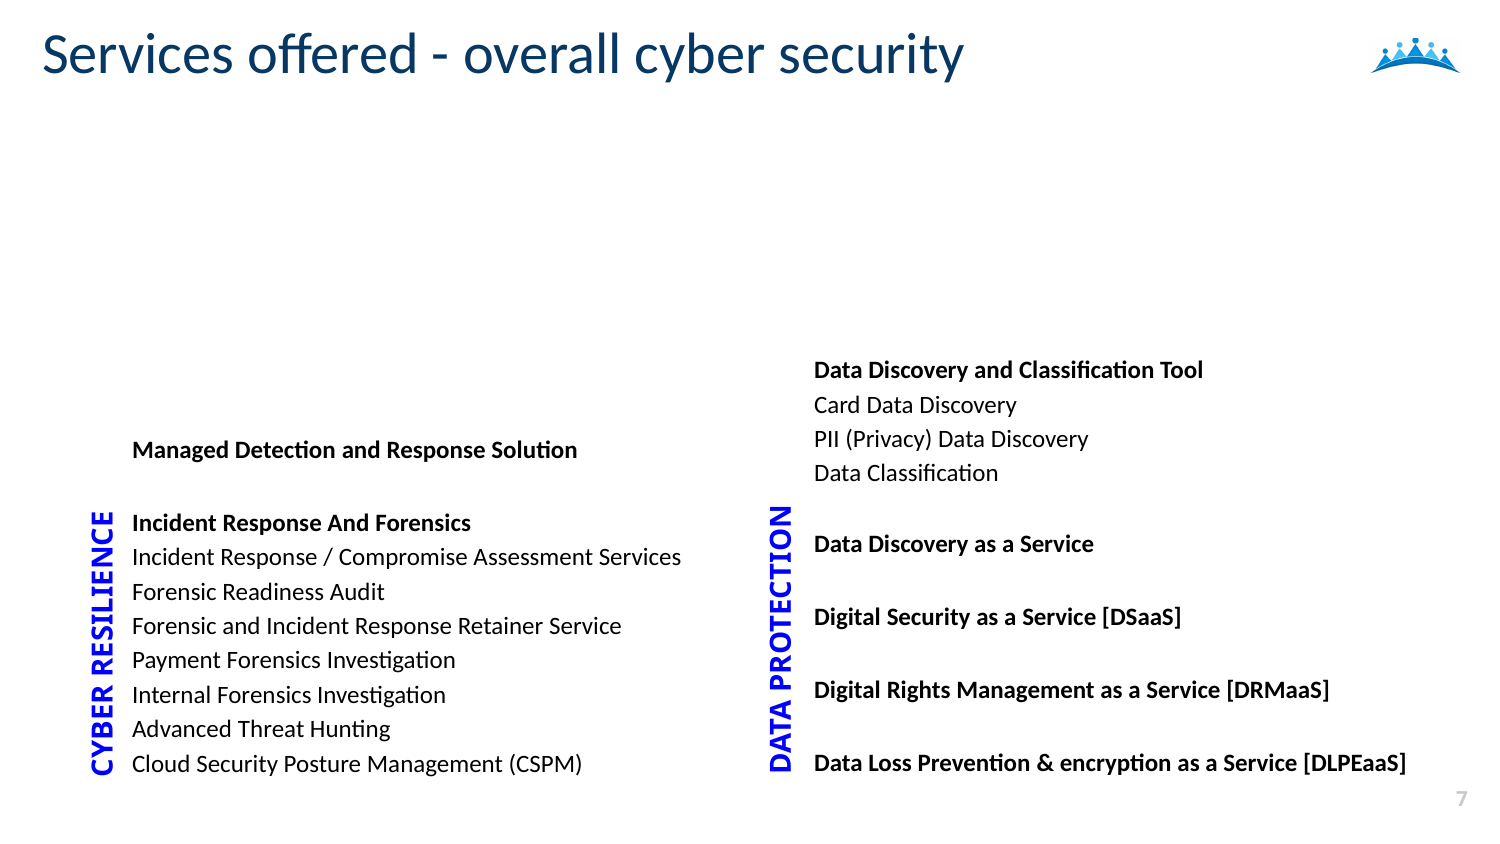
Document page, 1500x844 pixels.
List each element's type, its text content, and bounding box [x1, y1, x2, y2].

slide_number 7 [1392, 767, 1483, 833]
text_box Managed Detection and Response Solution Incident Response And Forensics Incident Response / Compromise Assessment Services Forensic Readiness Audit Forensic and Incident Response Retainer Service Payment Forensics Investigation Internal Forensics Investigation Advanced Threat Hunting Cloud Security Posture Management (CSPM) [117, 190, 712, 793]
text_box Data Discovery and Classification Tool Card Data Discovery PII (Privacy) Data Discovery Data Classification Data Discovery as a Service Digital Security as a Service [DSaaS] Digital Rights Management as a Service [DRMaaS] Data Loss Prevention & encryption as a Service [DLPEaaS] [799, 240, 1438, 792]
picture [1370, 38, 1462, 73]
text_box DATA PROTECTION [745, 231, 812, 790]
text_box CYBER RESILIENCE [67, 375, 134, 793]
text_box Services offered - overall cyber security [27, 0, 1029, 101]
